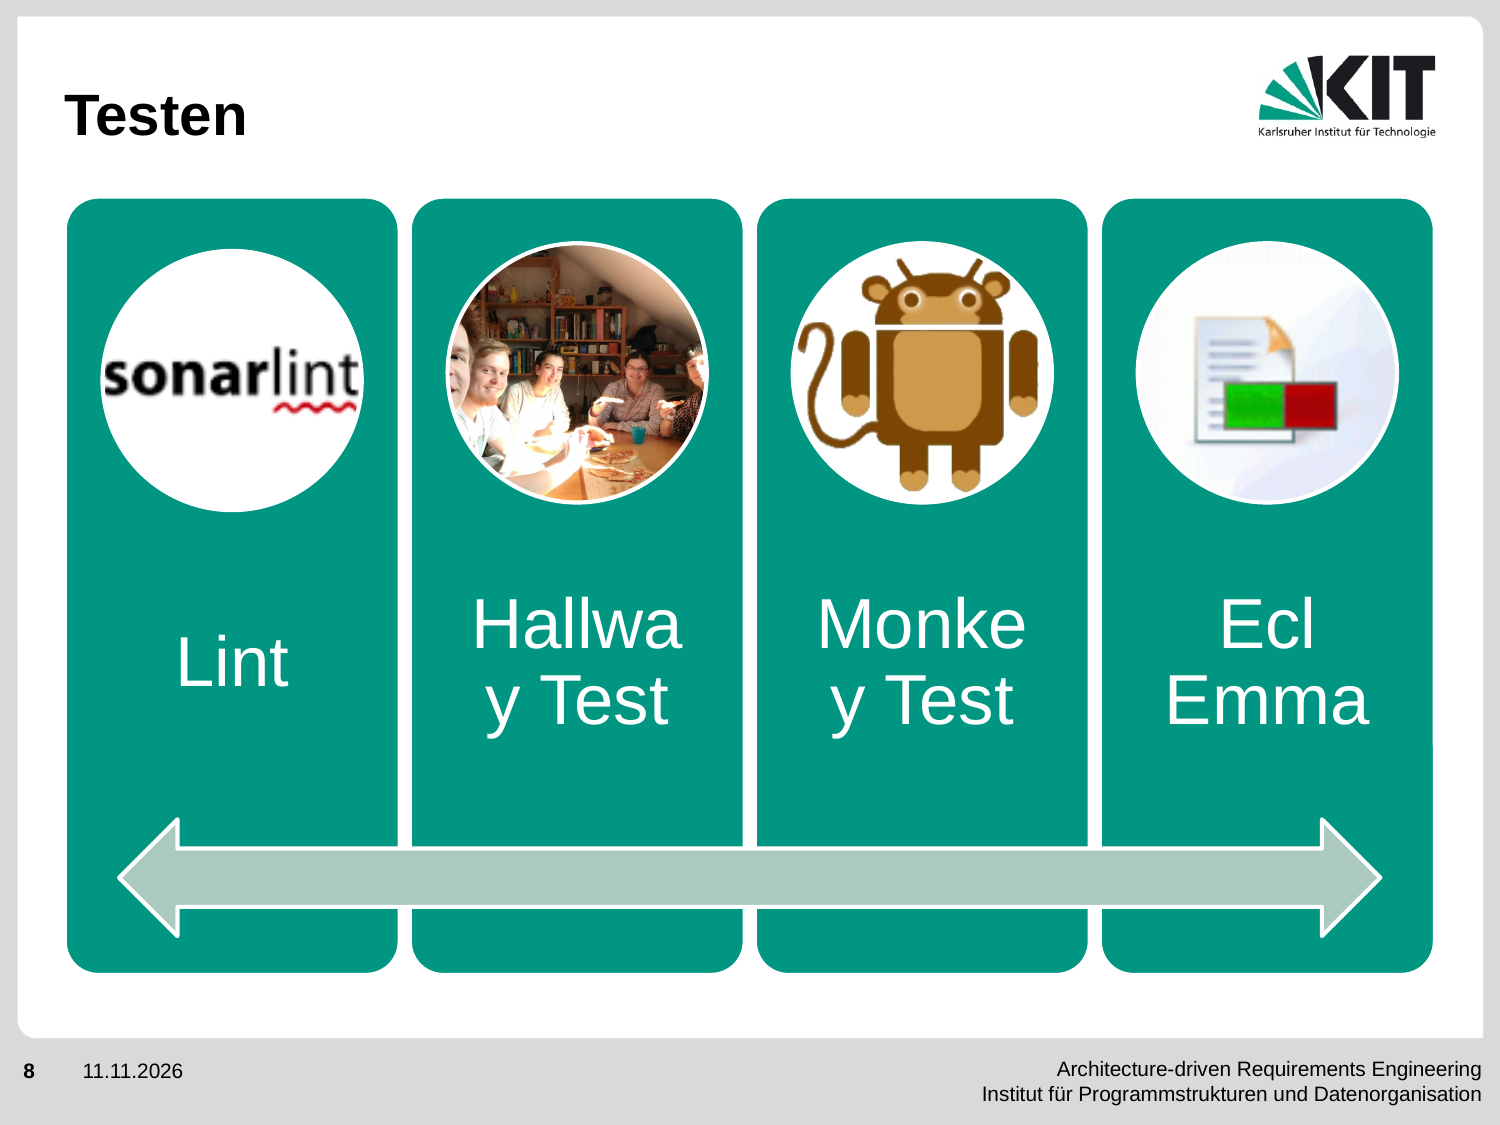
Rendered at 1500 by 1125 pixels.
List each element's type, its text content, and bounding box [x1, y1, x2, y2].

picture [0, 0, 1500, 1125]
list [64, 196, 1436, 976]
title Testen [63, 54, 1199, 148]
